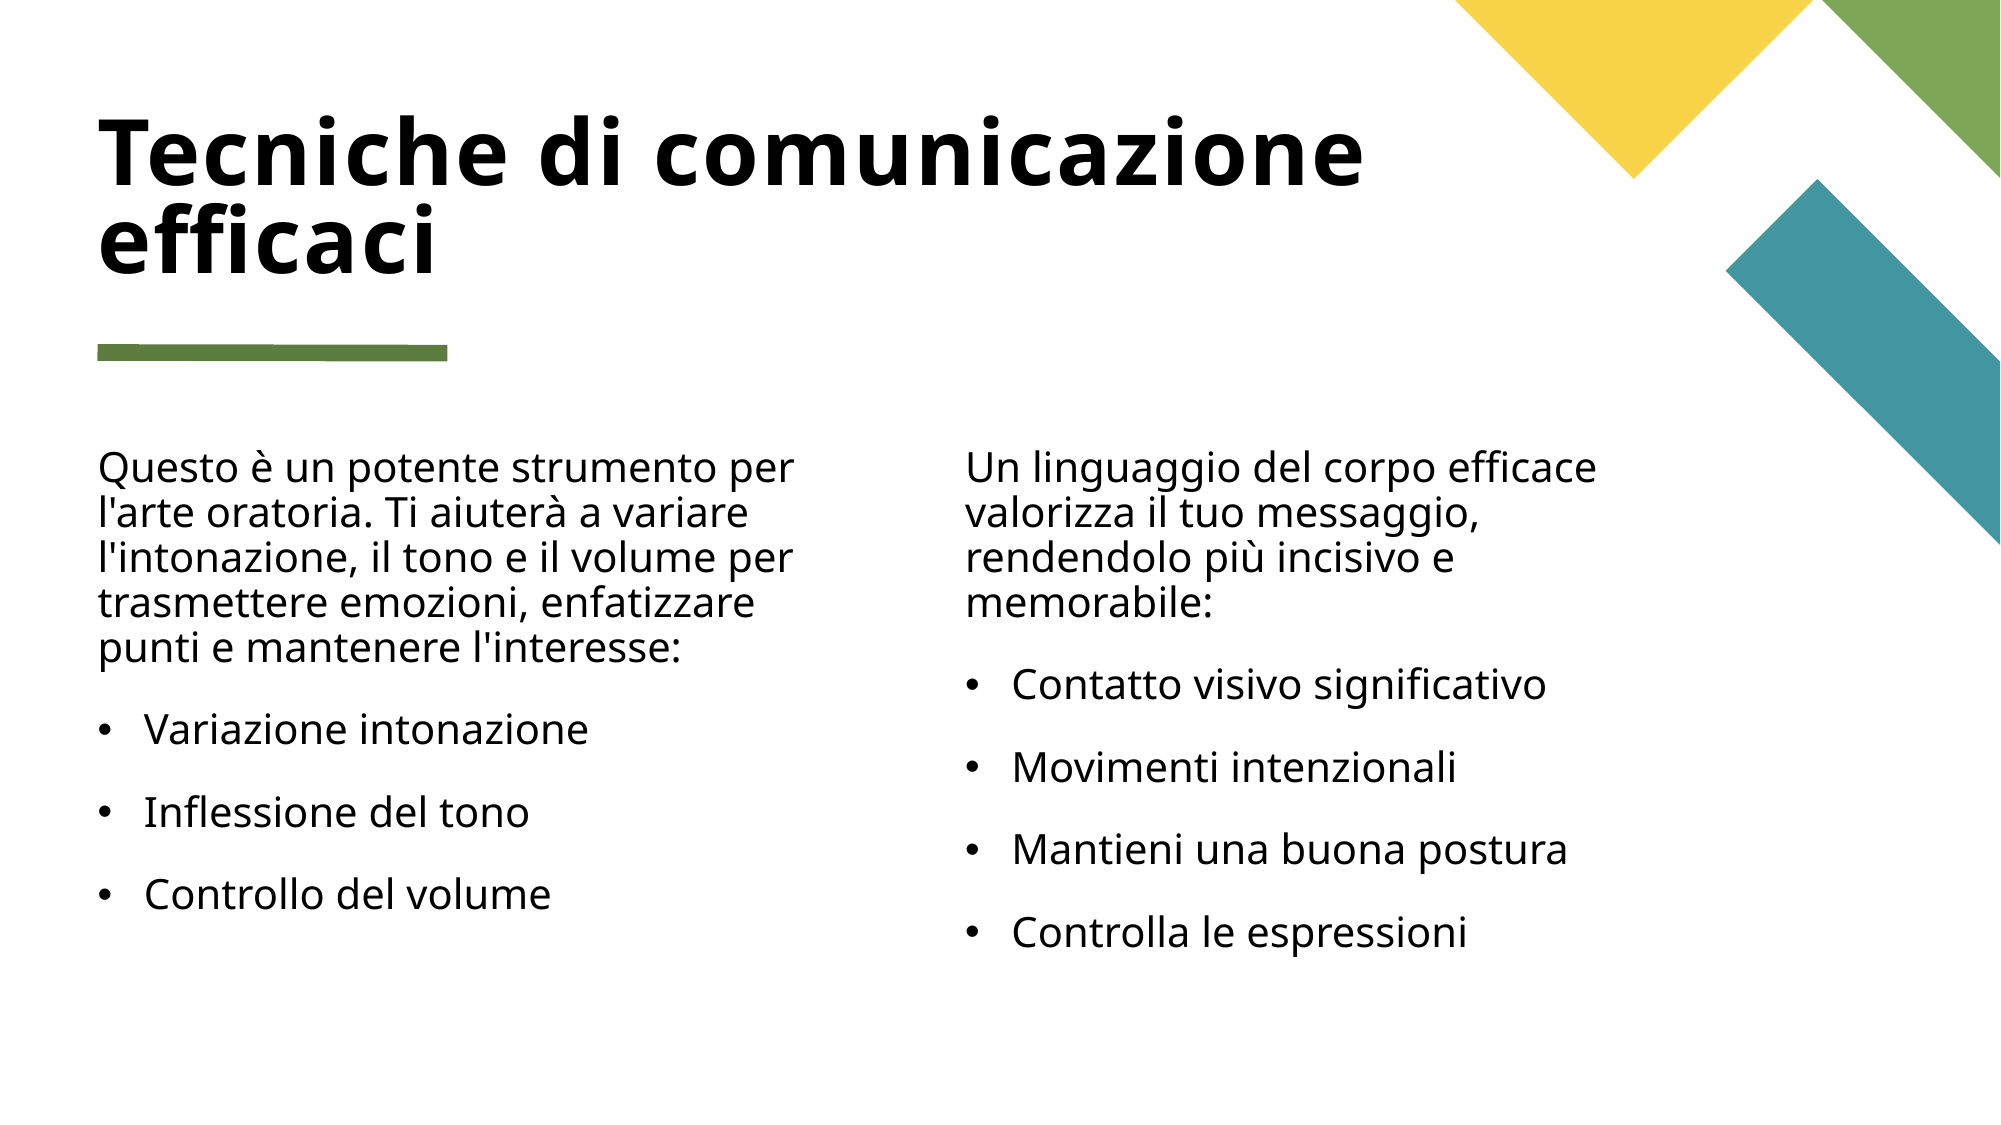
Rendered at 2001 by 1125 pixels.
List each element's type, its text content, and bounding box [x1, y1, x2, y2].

list Un linguaggio del corpo efficace valorizza il tuo messaggio, rendendolo più incisivo e memorabile: Contatto visivo significativo Movimenti intenzionali Mantieni una buona postura Controlla le espressioni [964, 439, 1702, 1030]
list Questo è un potente strumento per l'arte oratoria. Ti aiuterà a variare l'intonazione, il tono e il volume per trasmettere emozioni, enfatizzare punti e mantenere l'interesse: Variazione intonazione Inflessione del tono Controllo del volume [97, 439, 835, 1030]
title Tecniche di comunicazione efficaci [97, 45, 1702, 291]
